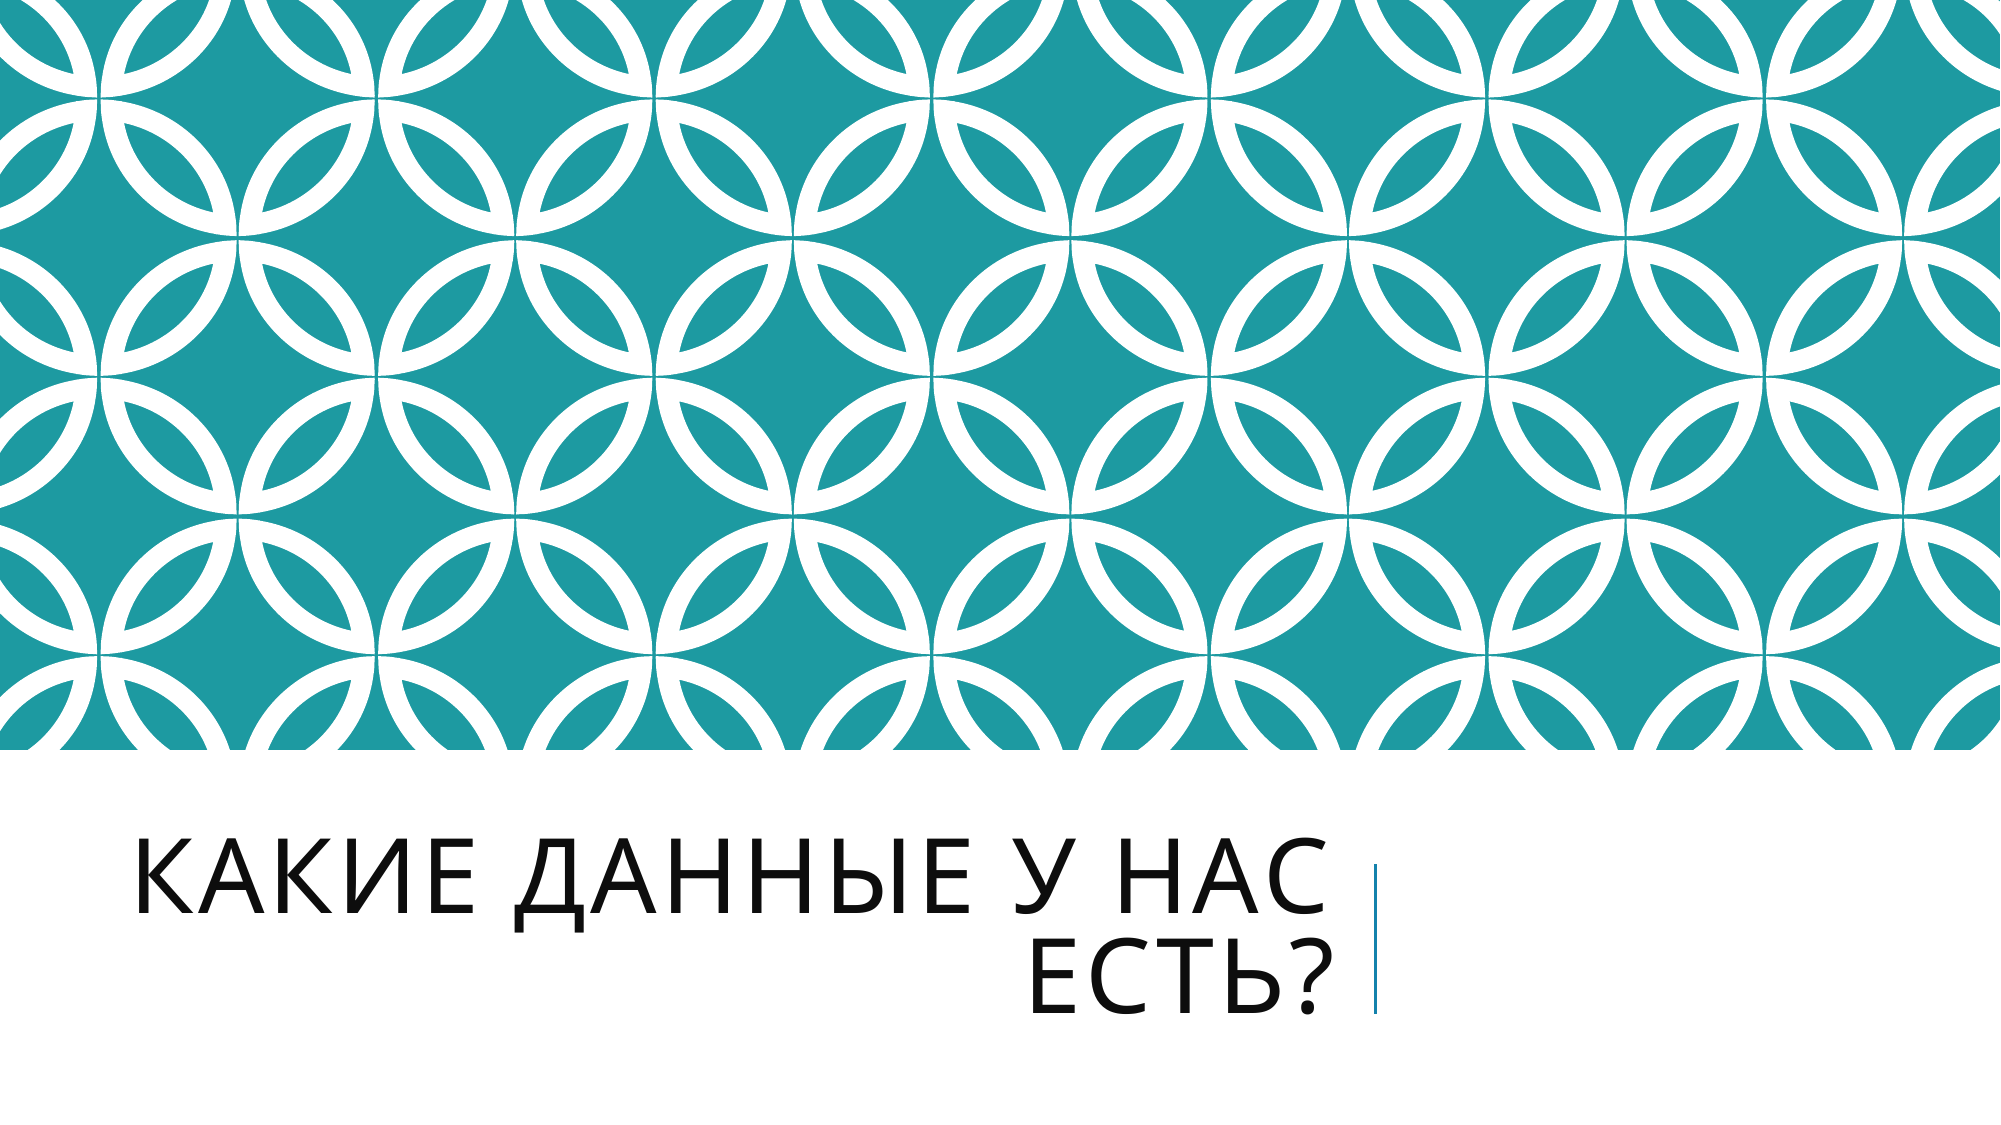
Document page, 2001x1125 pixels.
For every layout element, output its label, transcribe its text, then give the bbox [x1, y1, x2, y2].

title Какие данные у нас есть? [75, 813, 1350, 1054]
